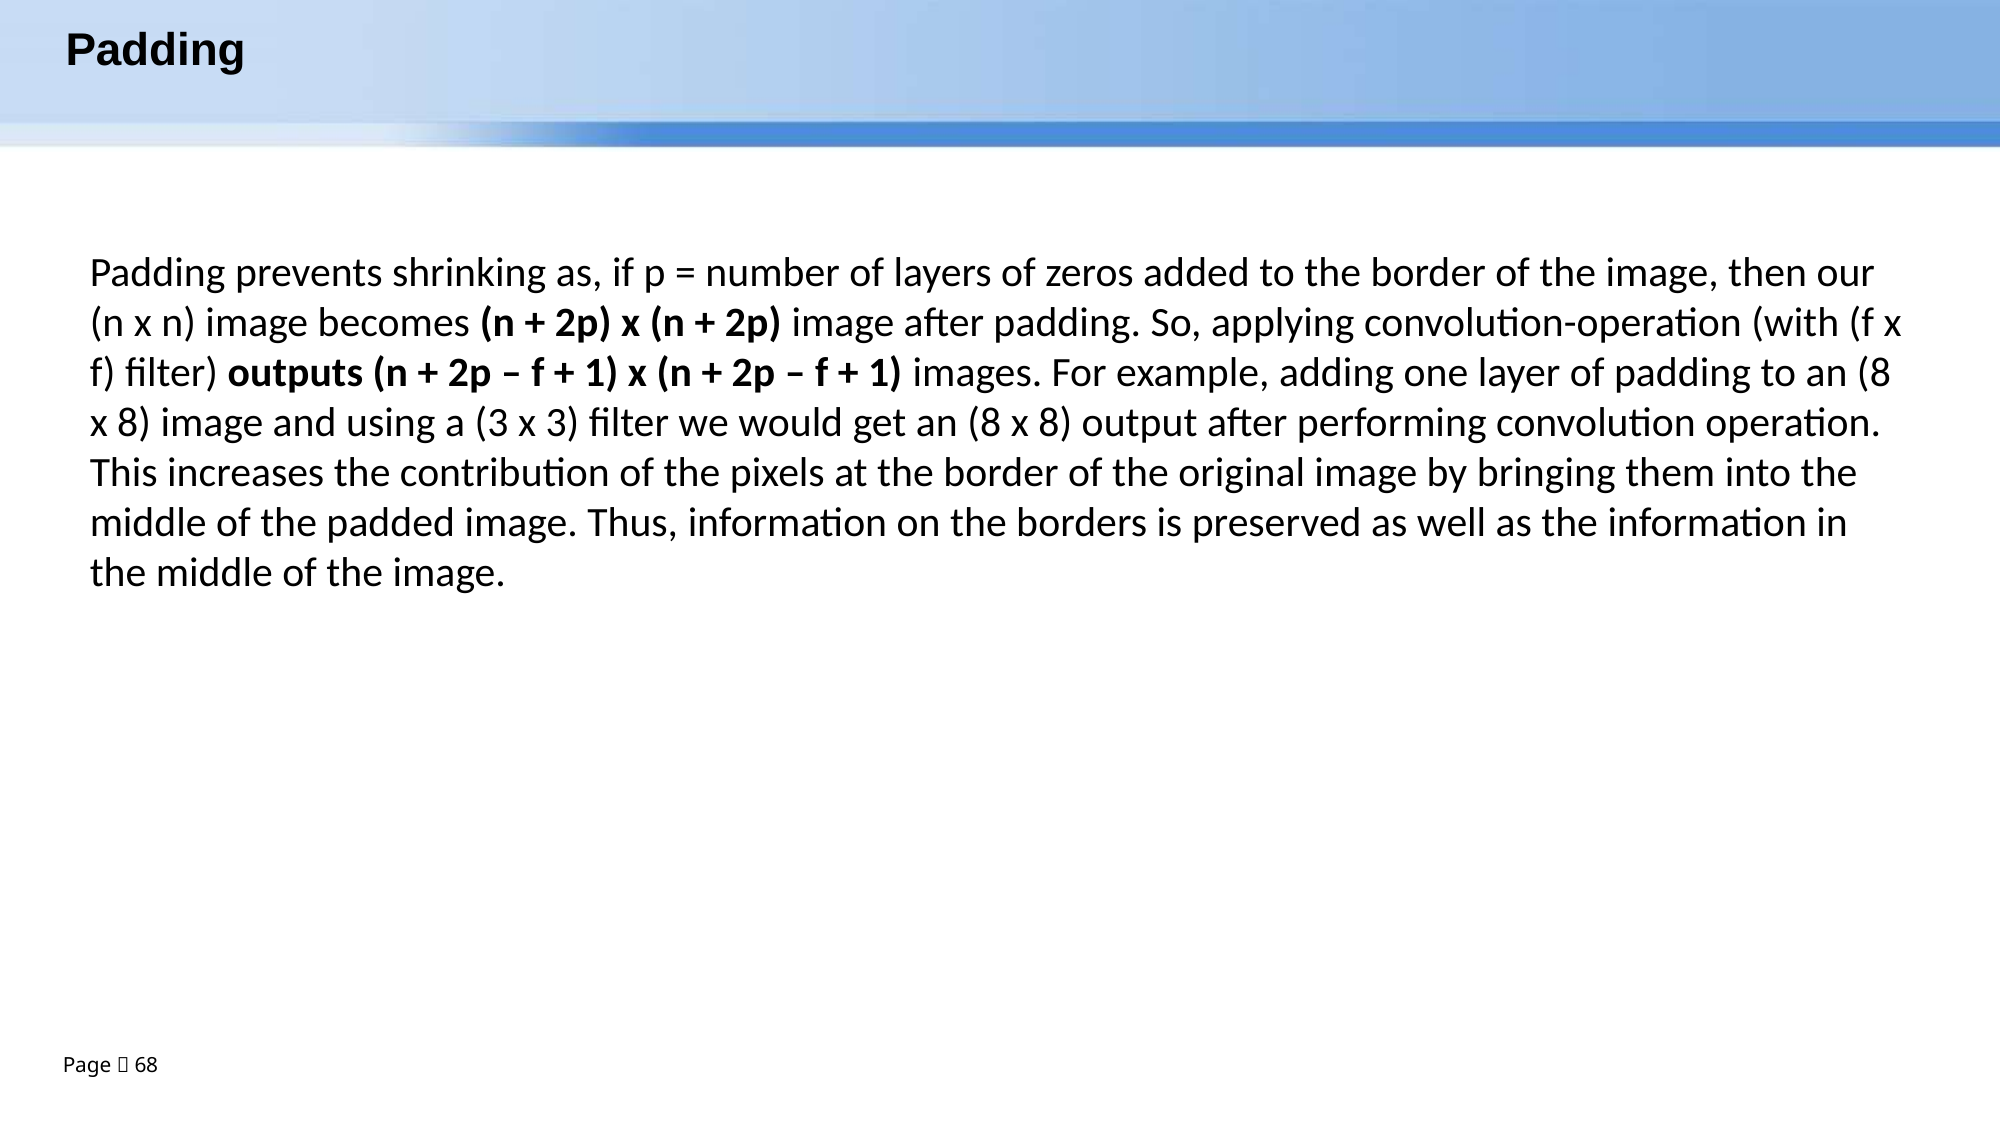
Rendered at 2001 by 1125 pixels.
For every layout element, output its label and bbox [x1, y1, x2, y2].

title [63, 17, 488, 208]
text_box [75, 236, 1925, 602]
slide_number [60, 1051, 162, 1125]
picture [0, 0, 2000, 152]
